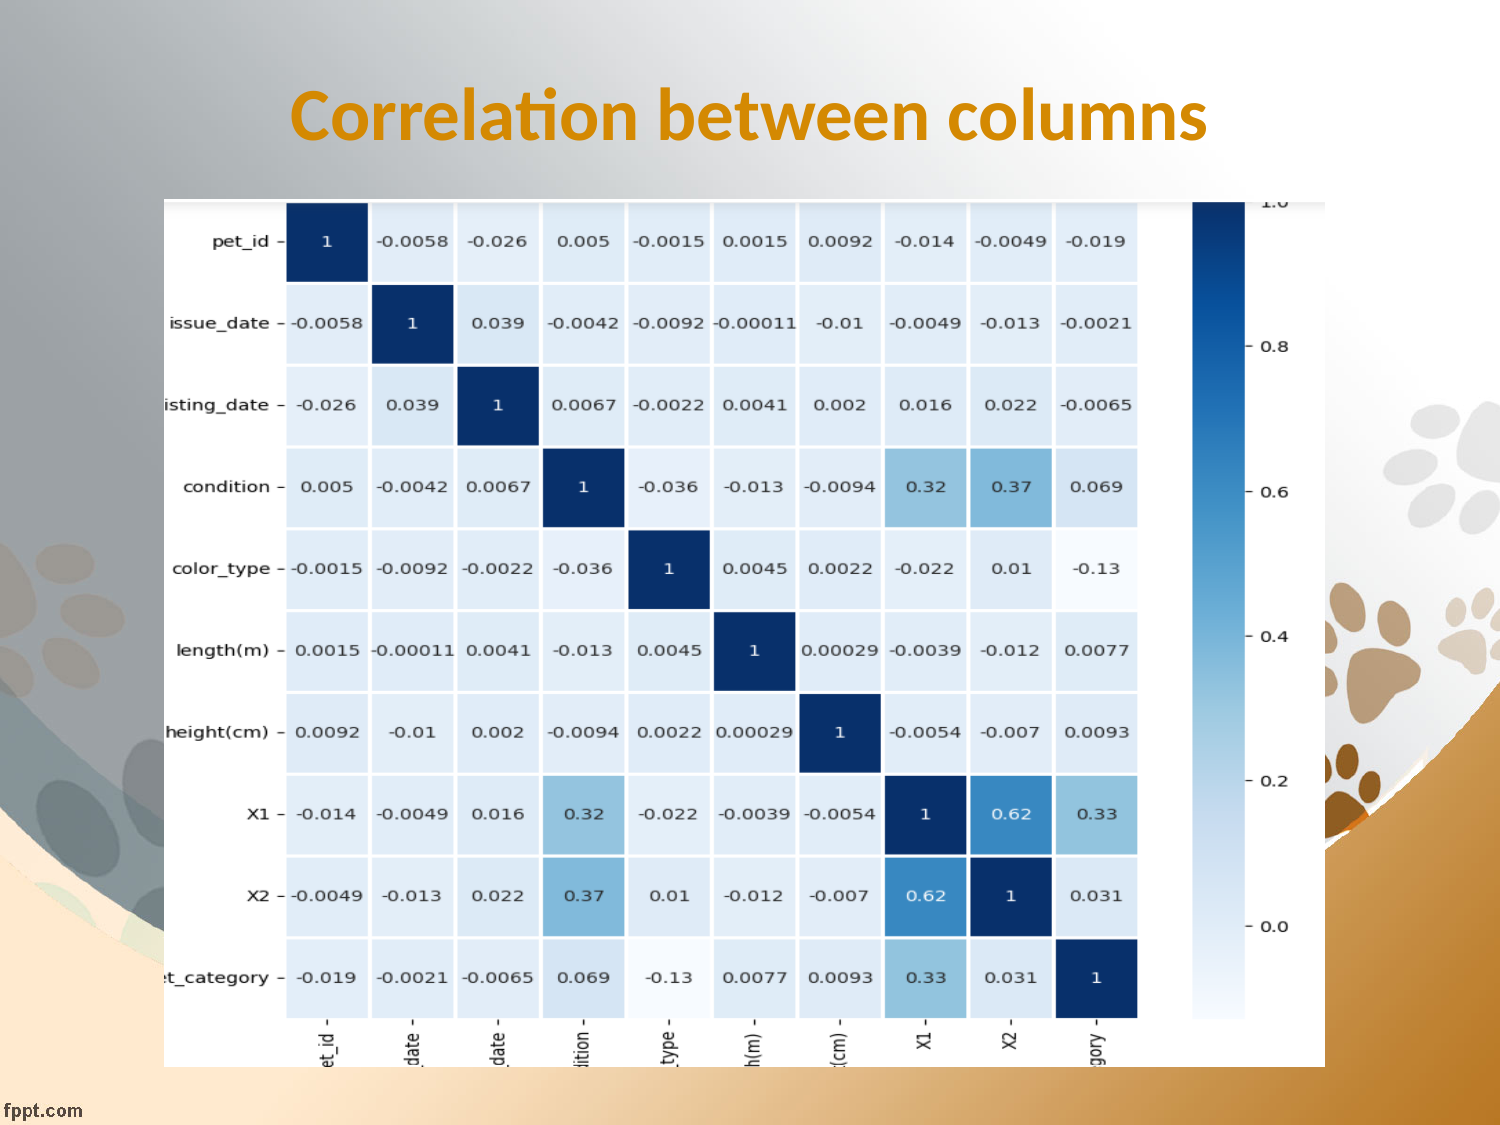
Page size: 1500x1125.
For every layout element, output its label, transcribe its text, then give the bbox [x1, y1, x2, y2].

title Correlation between columns [75, 45, 1425, 176]
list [163, 198, 1325, 1067]
picture [0, 0, 1500, 1125]
